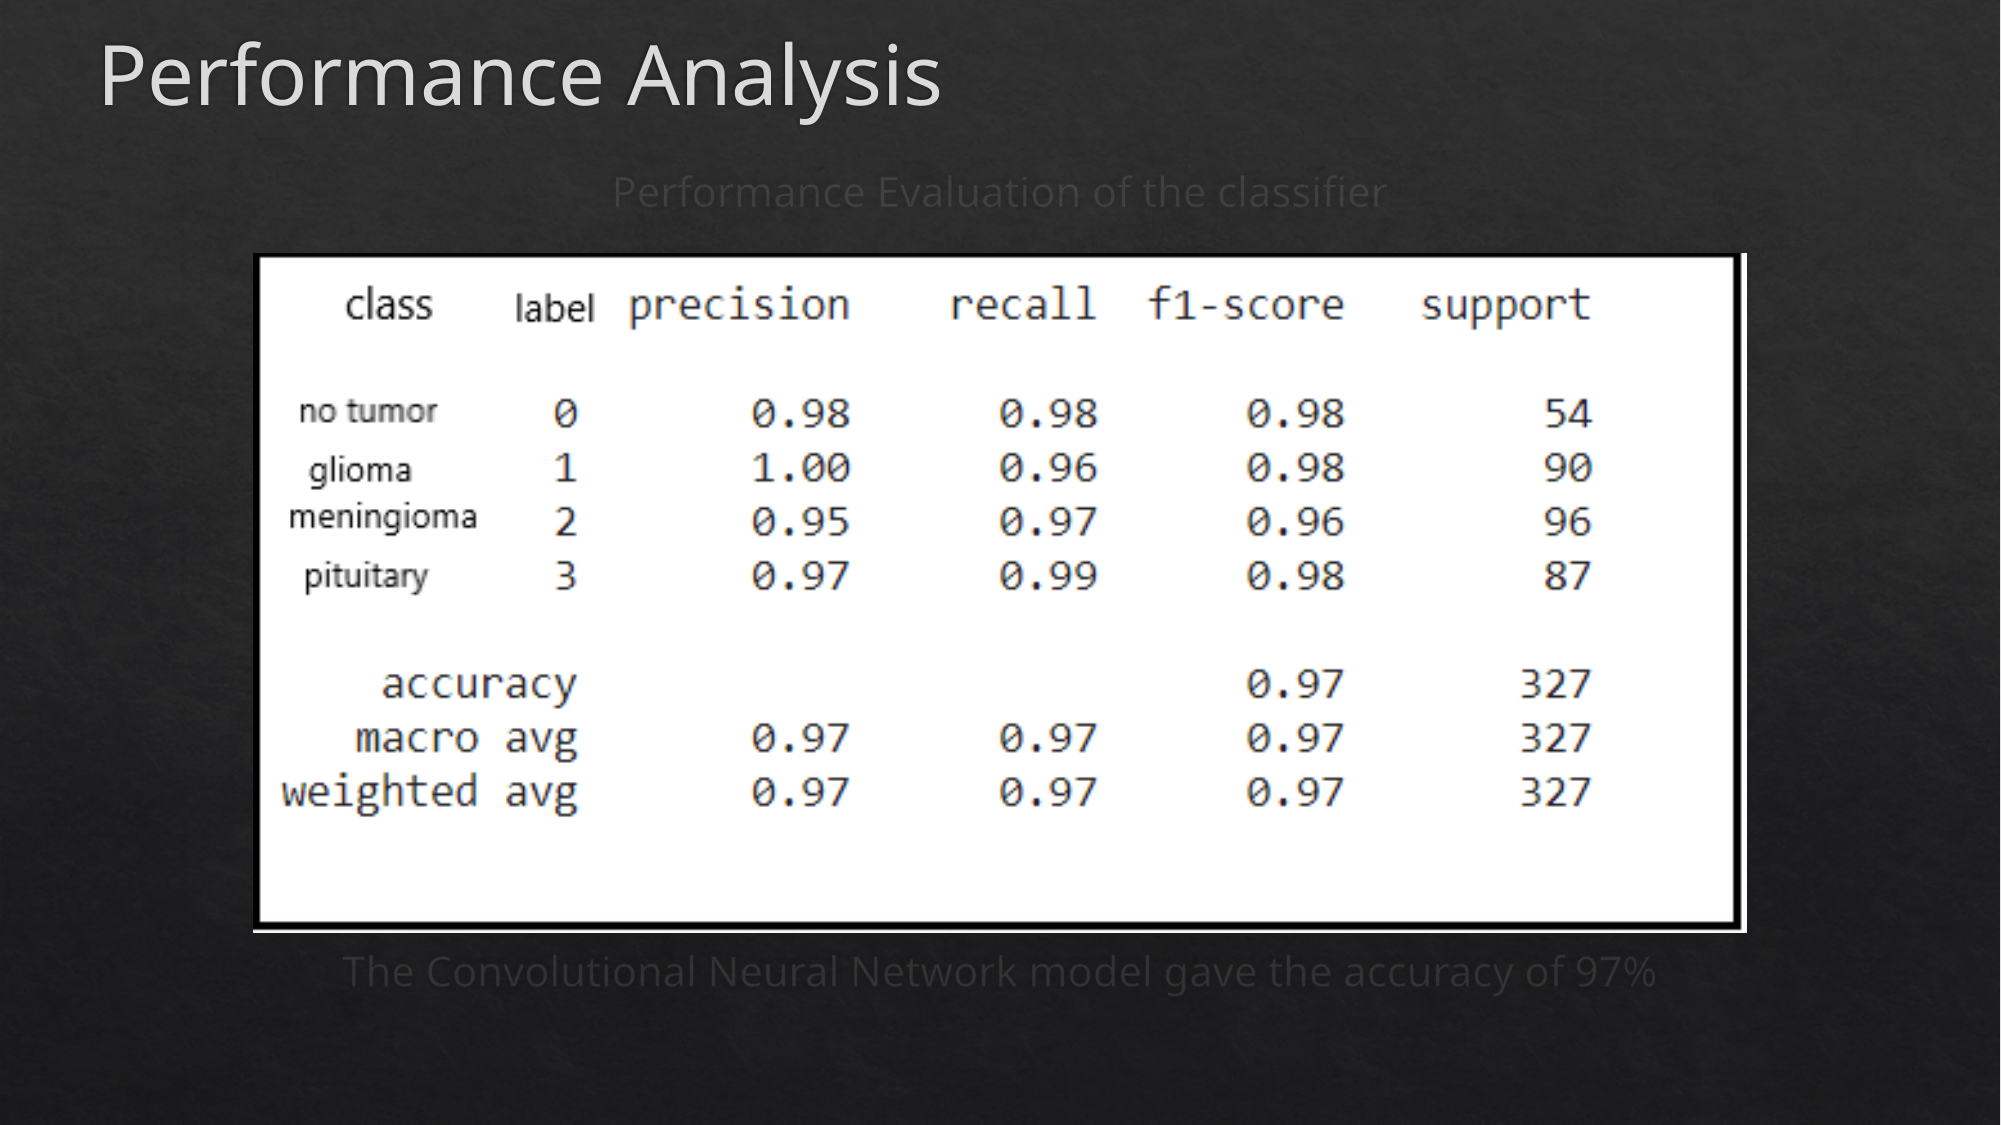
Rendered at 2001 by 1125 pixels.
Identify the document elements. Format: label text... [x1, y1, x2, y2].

title Performance Analysis [82, 0, 1441, 130]
list Performance Evaluation of the classifier The Convolutional Neural Network model gave the accuracy of 97% [246, 157, 1754, 1097]
picture [253, 253, 1747, 933]
